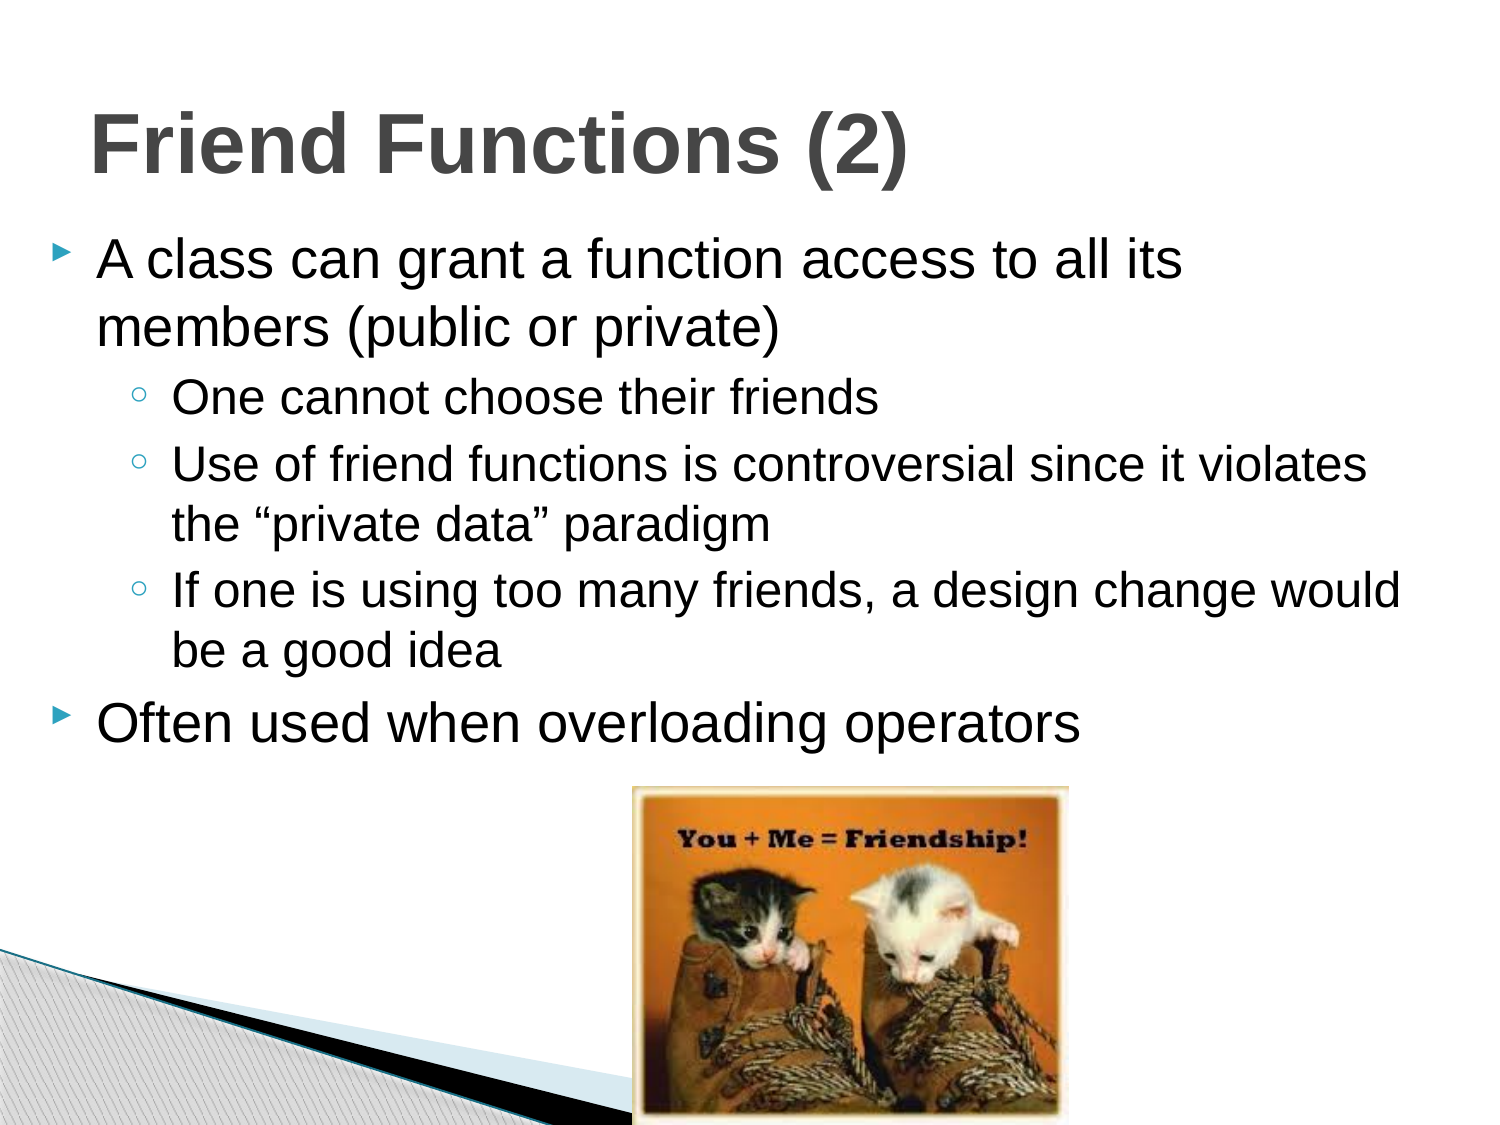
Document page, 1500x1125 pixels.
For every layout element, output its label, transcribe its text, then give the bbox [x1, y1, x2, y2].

list A class can grant a function access to all its members (public or private) One cannot choose their friends Use of friend functions is controversial since it violates the “private data” paradigm If one is using too many friends, a design change would be a good idea Often used when overloading operators [34, 215, 1435, 925]
picture [632, 786, 1069, 1125]
title Friend Functions (2) [75, 45, 1500, 233]
